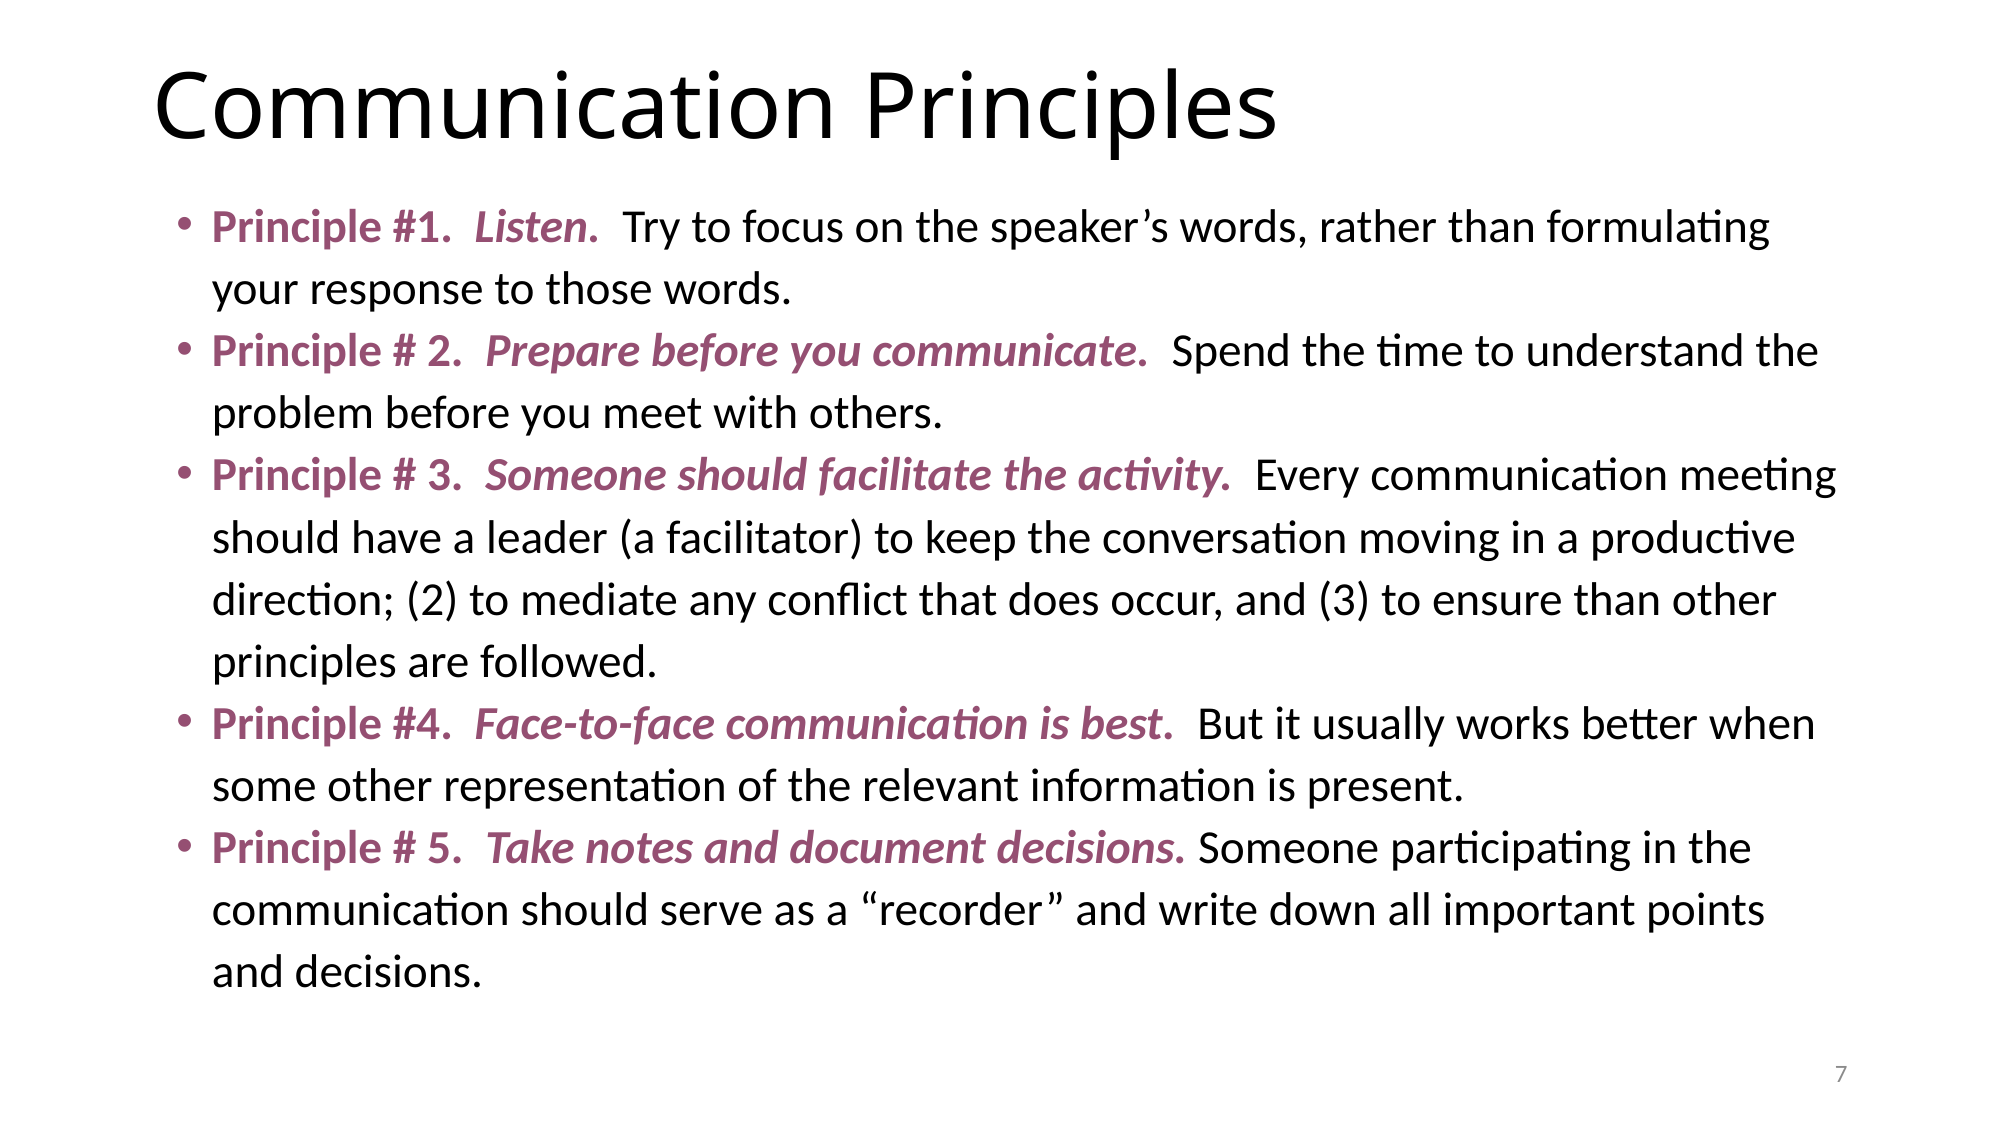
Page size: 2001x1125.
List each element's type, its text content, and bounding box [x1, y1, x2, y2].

title Communication Principles [137, 0, 1863, 218]
list Principle #1. Listen. Try to focus on the speaker’s words, rather than formulating your response to those words. Principle # 2. Prepare before you communicate. Spend the time to understand the problem before you meet with others. Principle # 3. Someone should facilitate the activity. Every communication meeting should have a leader (a facilitator) to keep the conversation moving in a productive direction; (2) to mediate any conflict that does occur, and (3) to ensure than other principles are followed. Principle #4. Face-to-face communication is best. But it usually works better when some other representation of the relevant information is present. Principle # 5. Take notes and document decisions. Someone participating in the communication should serve as a “recorder” and write down all important points and decisions. [161, 182, 1863, 1008]
slide_number 7 [1412, 1042, 1863, 1103]
